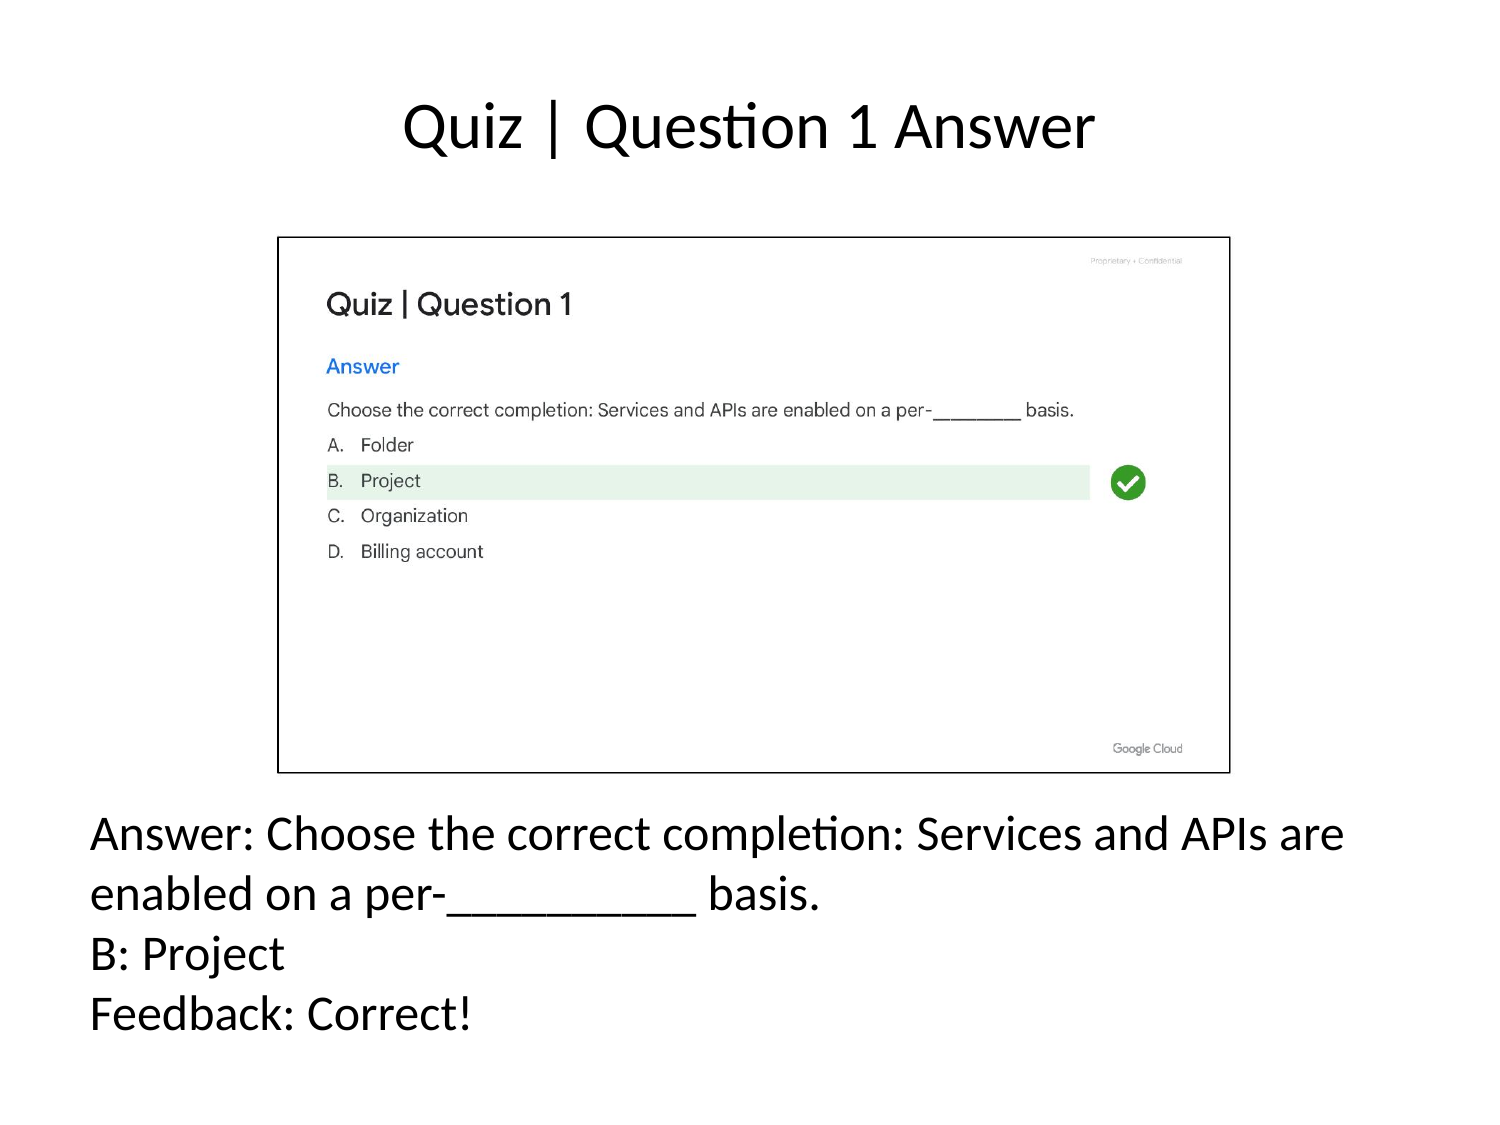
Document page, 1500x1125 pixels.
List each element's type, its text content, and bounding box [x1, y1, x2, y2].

text_box Quiz | Question 1 Answer [387, 74, 1113, 170]
picture [247, 194, 1253, 794]
text_box Answer: Choose the correct completion: Services and APIs are enabled on a per-__________ basis. B: Project Feedback: Correct! [74, 793, 1425, 1049]
